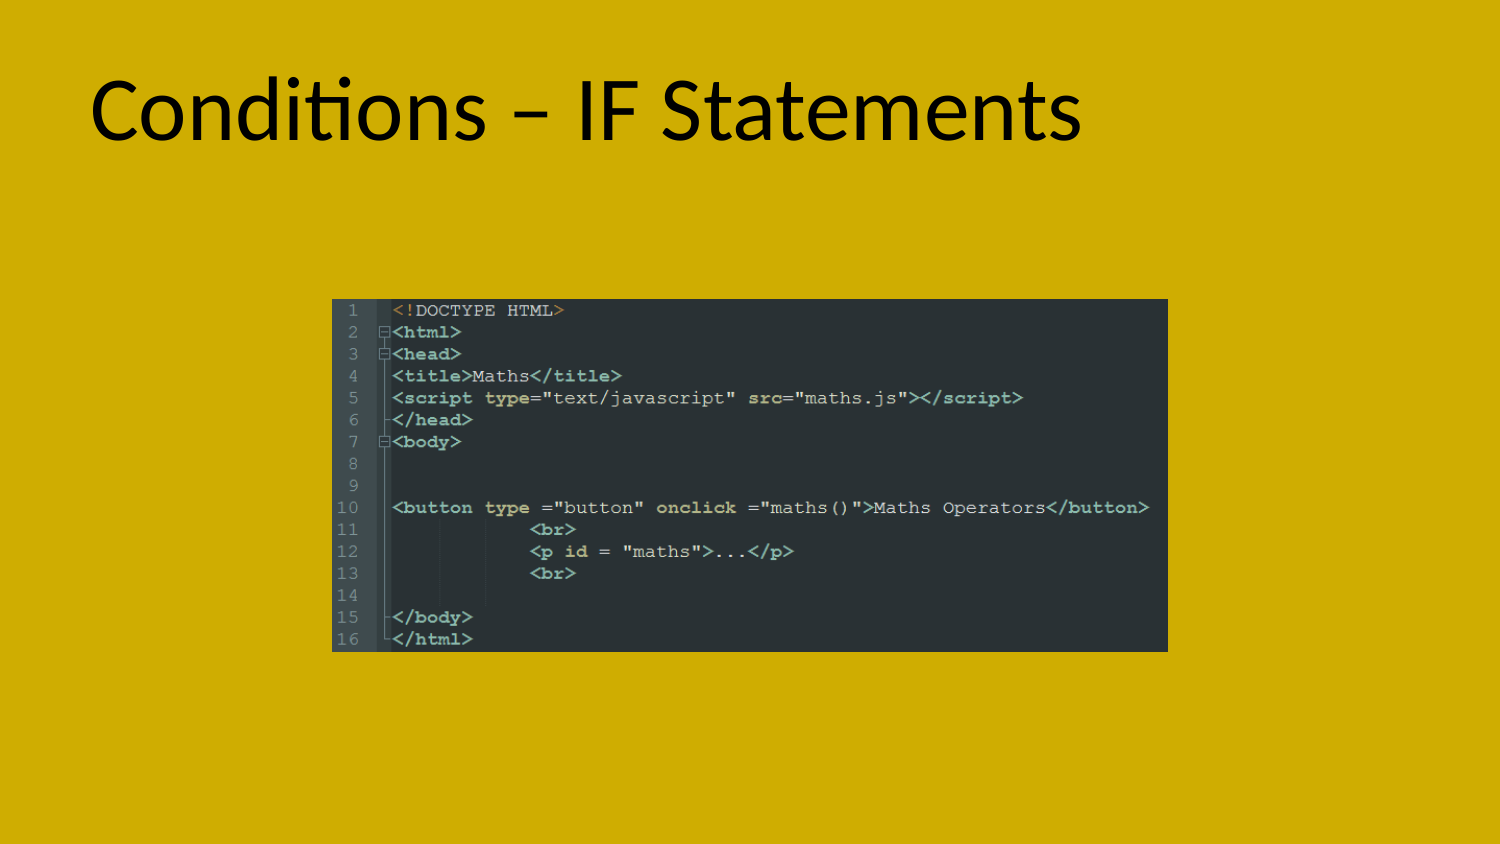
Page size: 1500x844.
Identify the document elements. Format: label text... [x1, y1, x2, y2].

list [331, 298, 1168, 652]
title Conditions – IF Statements [75, 33, 1425, 175]
